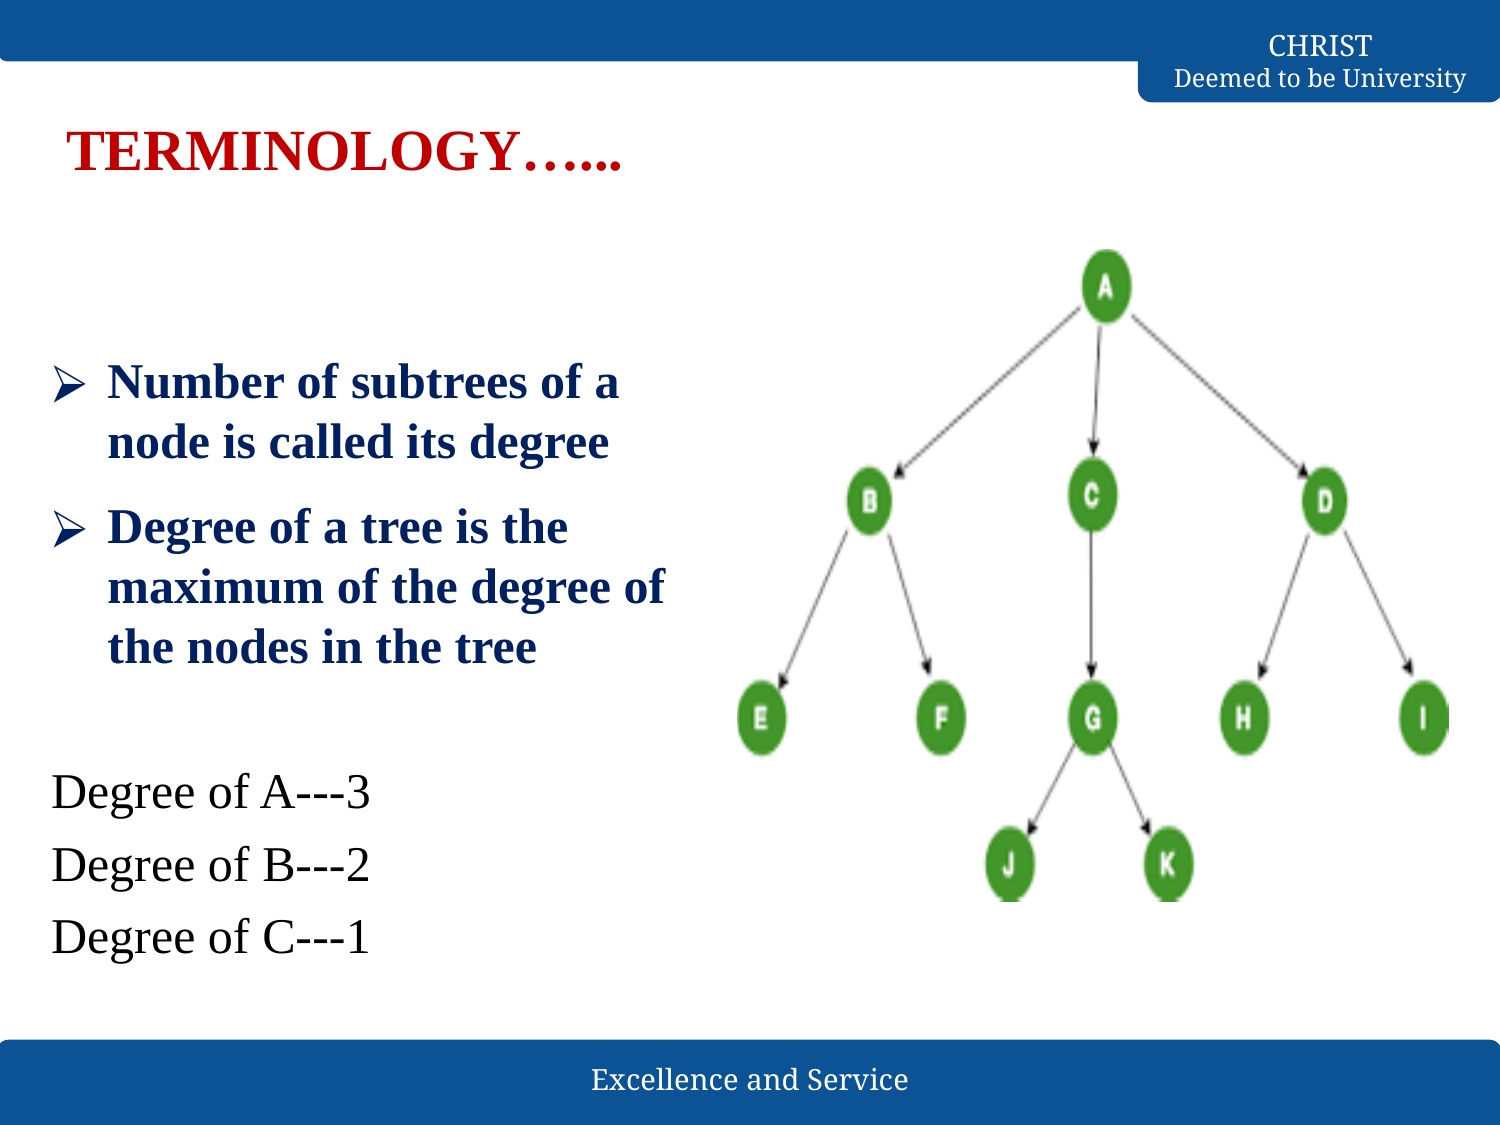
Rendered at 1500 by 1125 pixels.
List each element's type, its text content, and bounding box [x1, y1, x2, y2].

list Number of subtrees of a node is called its degree Degree of a tree is the maximum of the degree of the nodes in the tree Degree of A---3 Degree of B---2 Degree of C---1 [51, 263, 698, 964]
title TERMINOLOGY…... [51, 97, 1449, 223]
picture [737, 249, 1450, 902]
